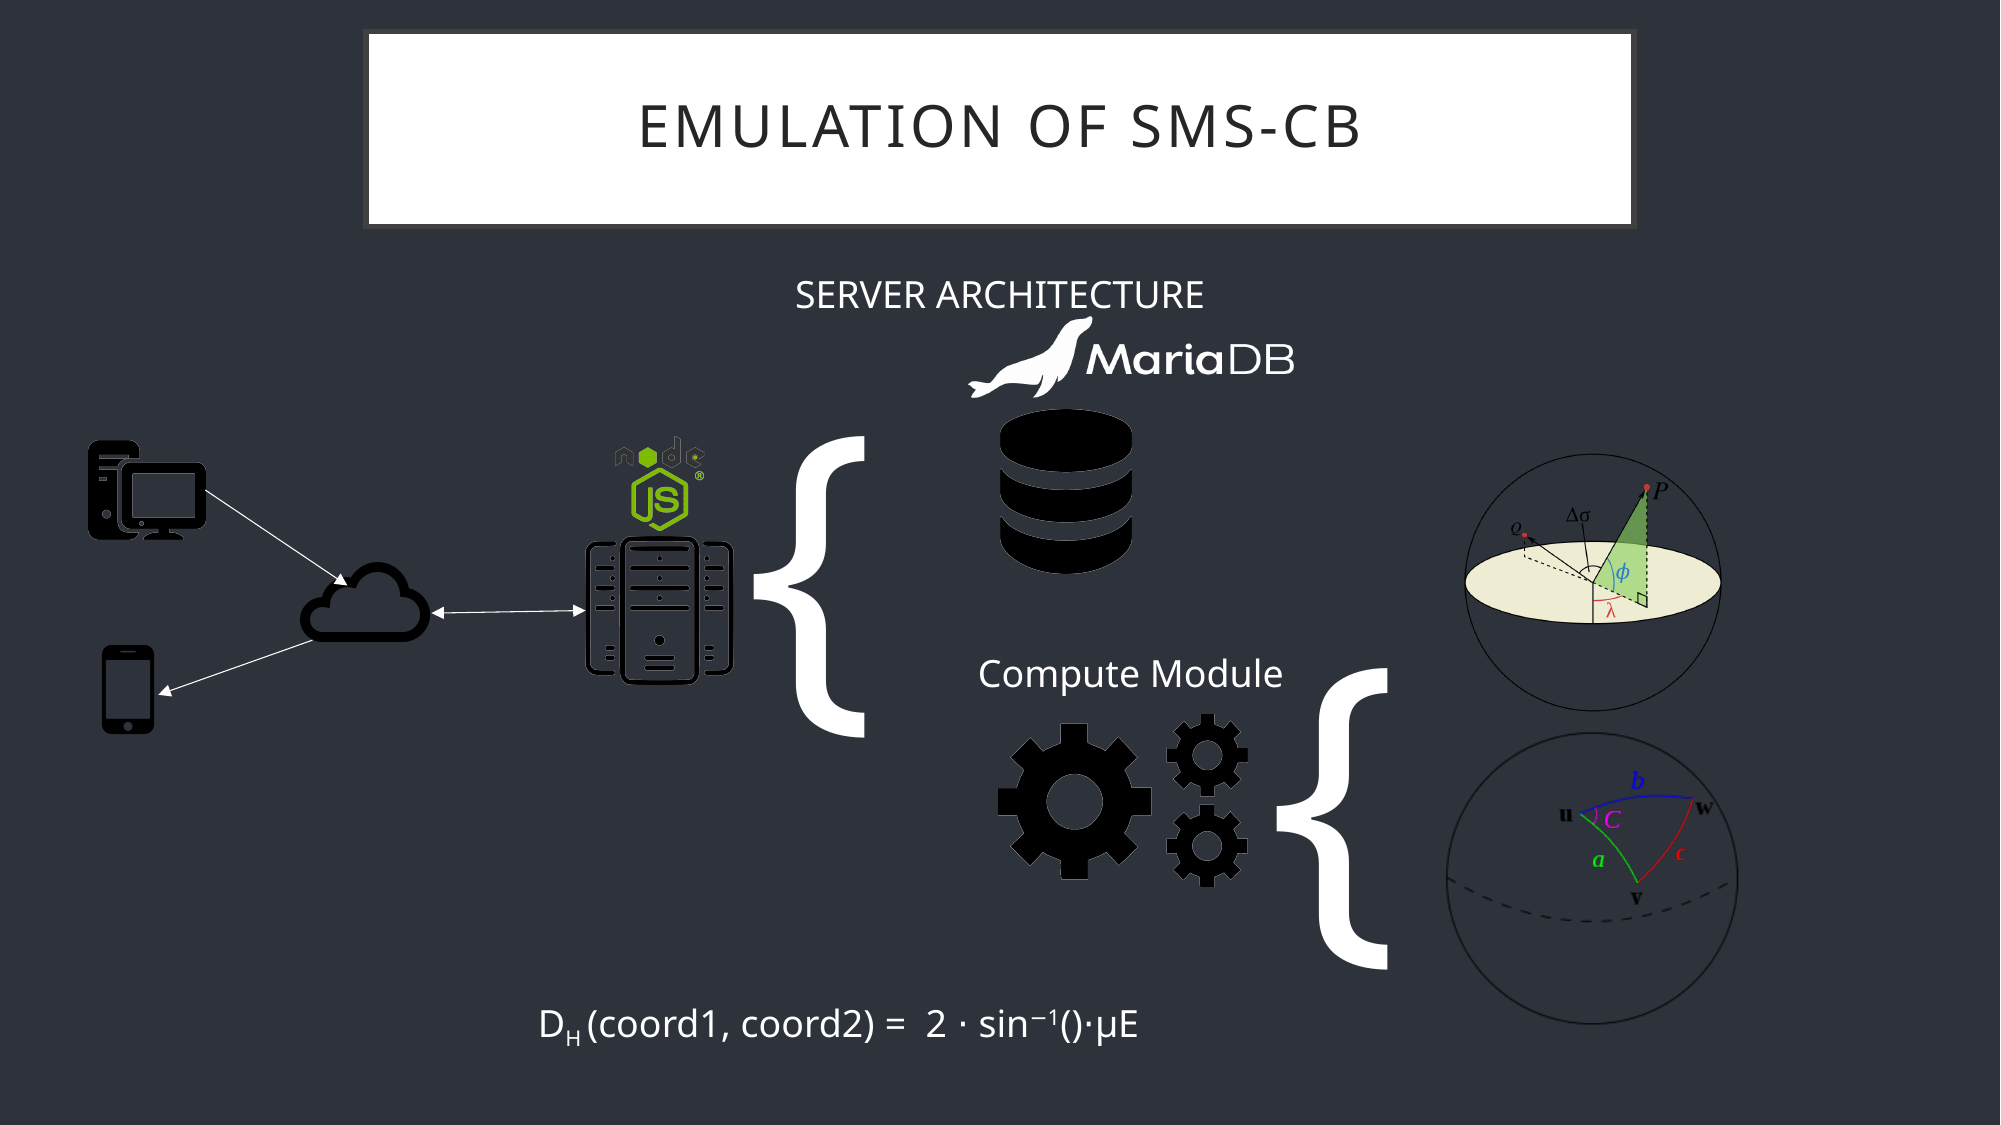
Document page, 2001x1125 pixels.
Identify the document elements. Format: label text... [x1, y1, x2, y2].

picture [1445, 434, 1741, 1026]
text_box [158, 640, 313, 695]
picture [585, 424, 734, 685]
text_box { [1253, 562, 1445, 993]
picture [300, 547, 432, 679]
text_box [205, 489, 348, 586]
text_box { [729, 330, 942, 761]
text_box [968, 316, 1294, 574]
picture [88, 440, 206, 540]
picture [78, 640, 178, 739]
title EMULATION of sms-cb [363, 29, 1637, 229]
text_box SERVER ARCHITECTURE [780, 263, 1220, 324]
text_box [431, 610, 586, 614]
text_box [980, 642, 1282, 887]
